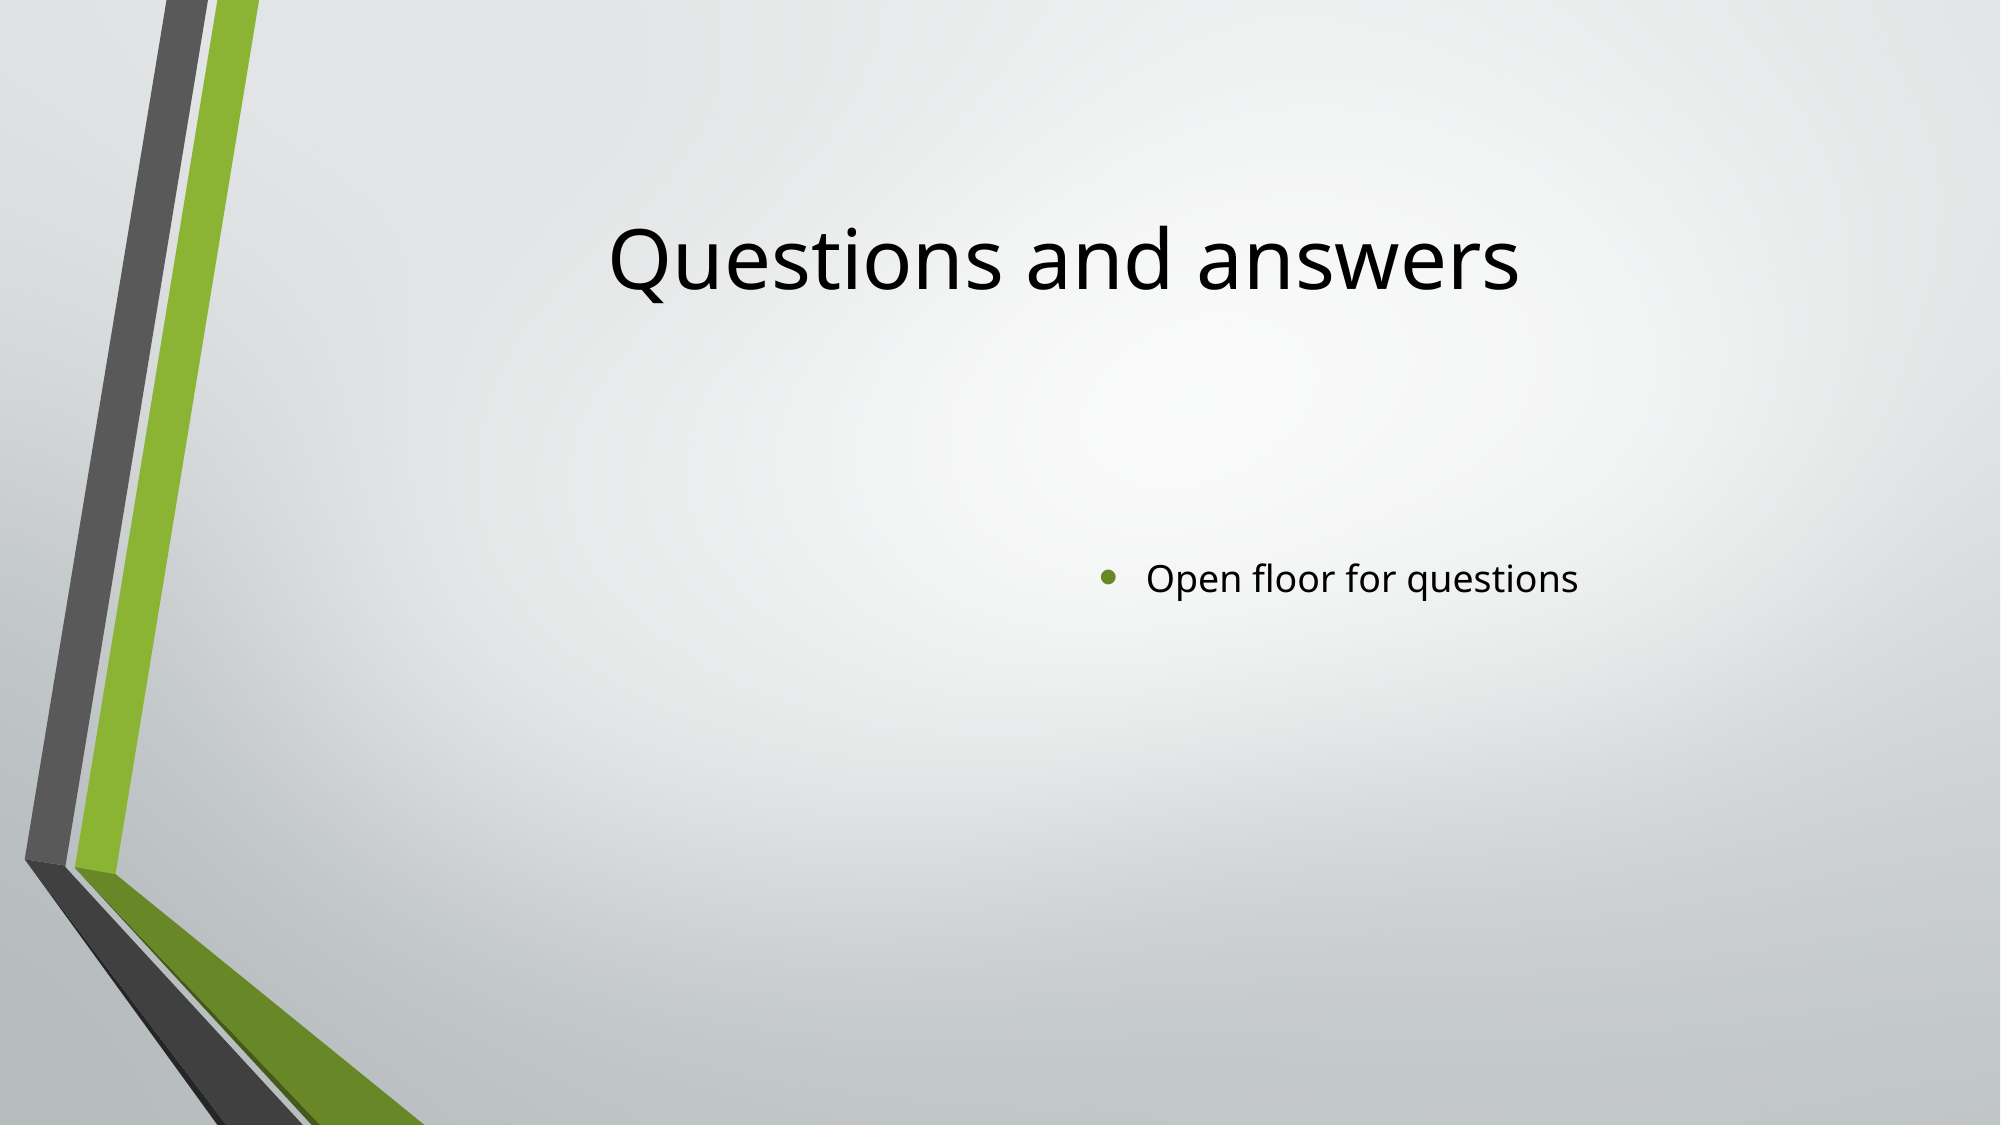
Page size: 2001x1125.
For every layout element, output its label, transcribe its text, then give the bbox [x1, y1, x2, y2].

title Questions and answers [243, 112, 1887, 400]
list Open floor for questions [1083, 547, 1887, 950]
